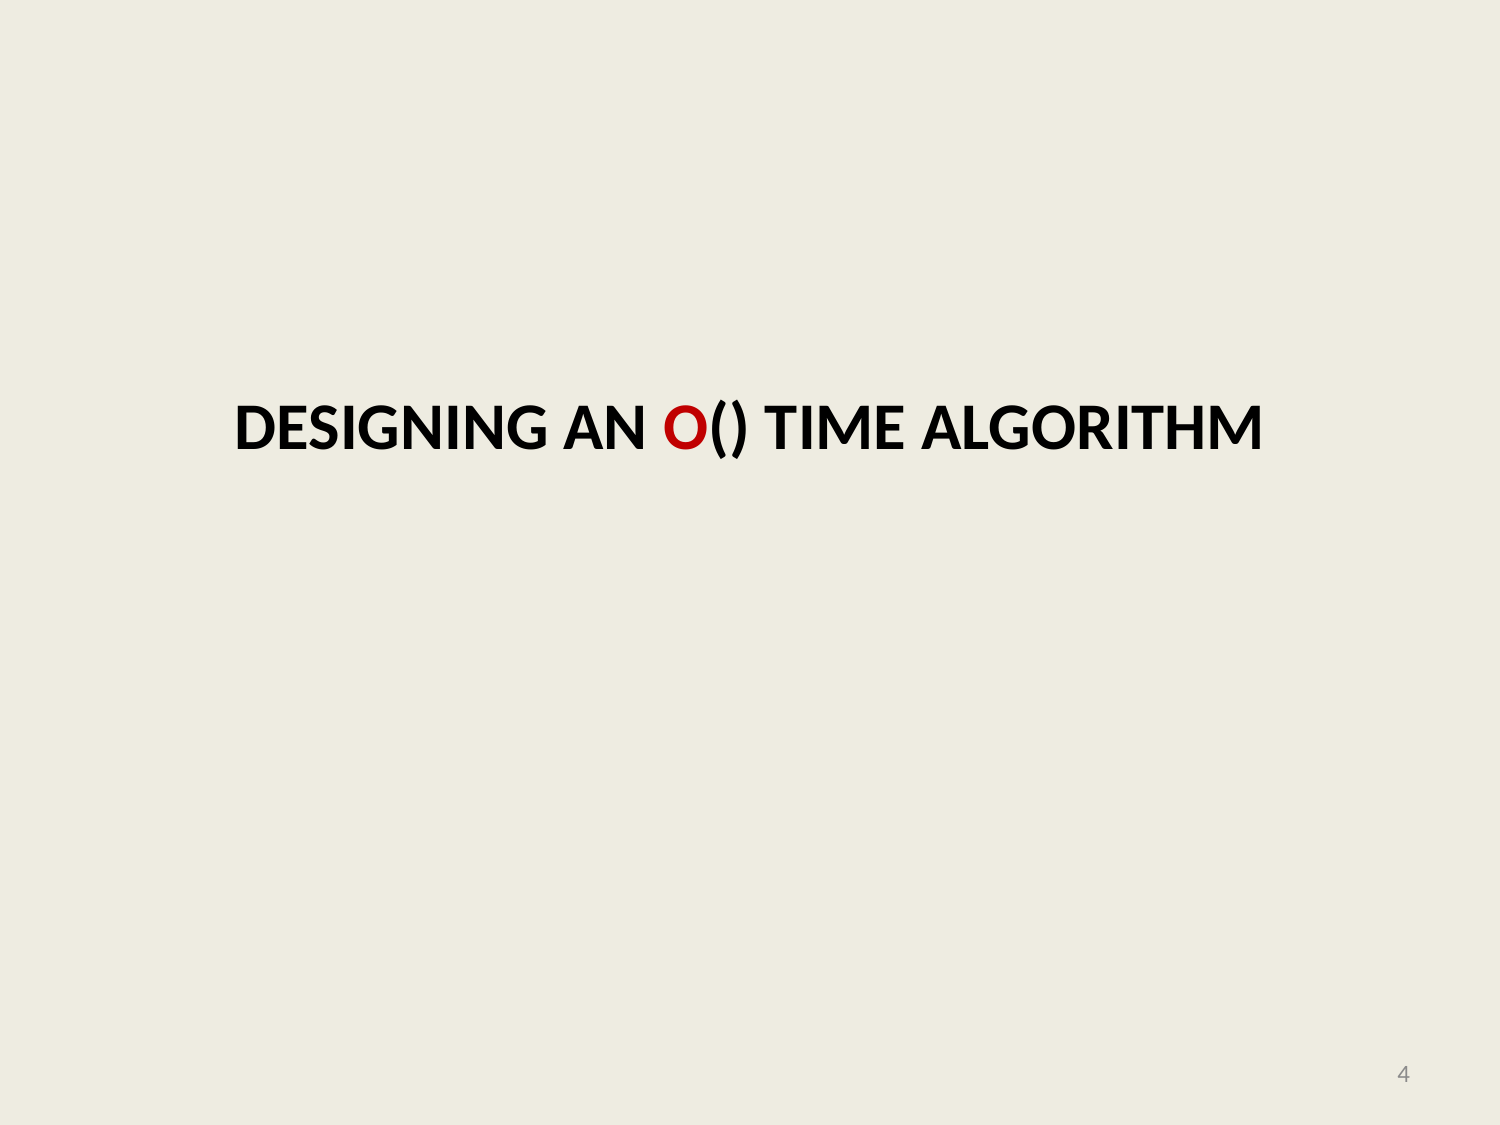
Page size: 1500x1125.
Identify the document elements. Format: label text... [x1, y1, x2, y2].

slide_number 4 [1074, 1042, 1425, 1103]
